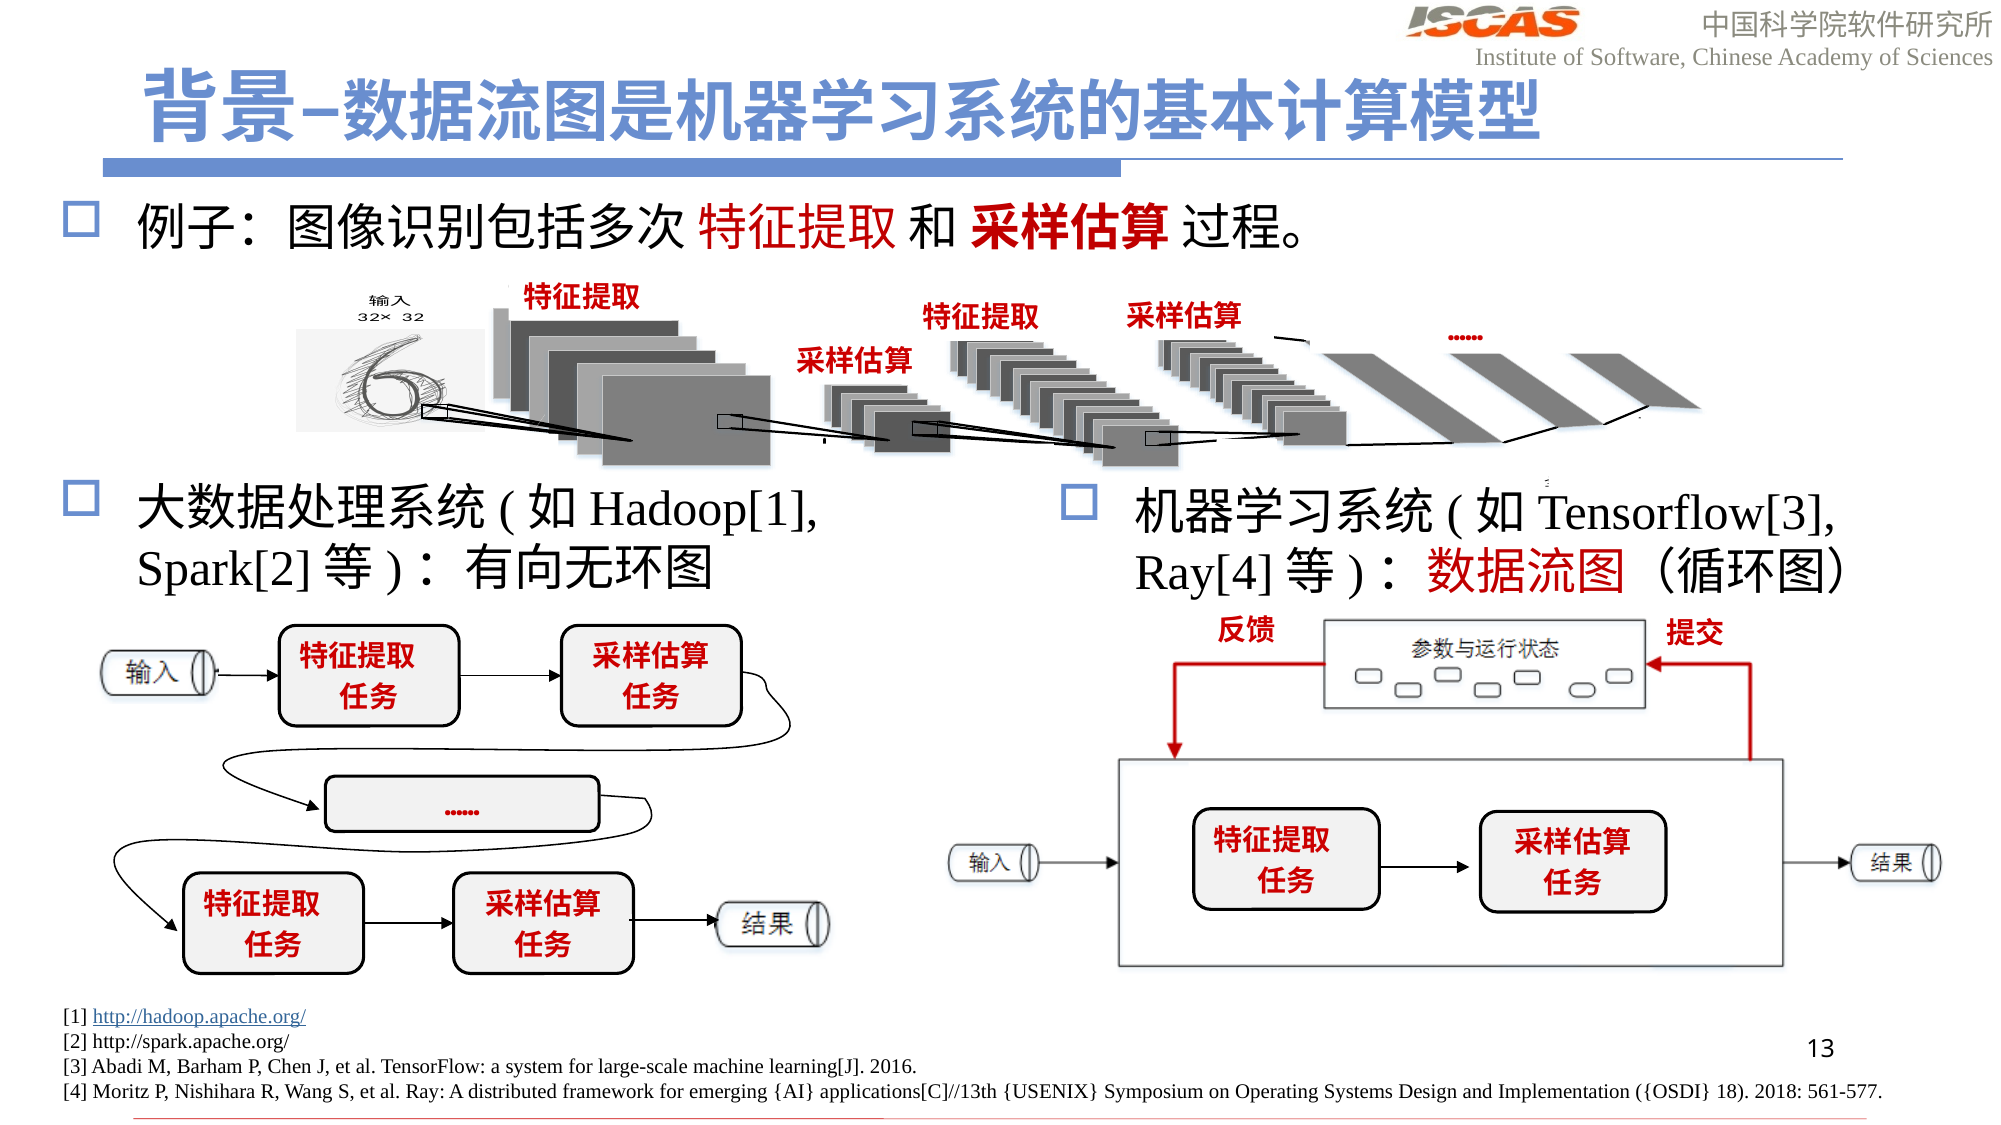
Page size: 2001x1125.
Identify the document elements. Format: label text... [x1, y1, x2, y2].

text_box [89, 624, 841, 977]
title 背景–数据流图是机器学习系统的基本计算模型 [125, 50, 2000, 159]
text_box [1] http://hadoop.apache.org/ [2] http://spark.apache.org/ [3] Abadi M, Barham P, Chen J, et al. TensorFlow: a system for large-scale machine learning[J]. 2016. [4] Moritz P, Nishihara R, Wang S, et al. Ray: A distributed framework for emerging {AI} applications[C]//13th {USENIX} Symposium on Operating Systems Design and Implementation ({OSDI} 18). 2018: 561-577. [48, 995, 1940, 1111]
text_box 大数据处理系统(如Hadoop[1], Spark[2]等)：有向无环图 [44, 467, 938, 585]
picture [1395, 0, 1593, 48]
text_box 例子：图像识别包括多次 特征提取 和 采样估算 过程。 [44, 187, 1757, 269]
text_box 机器学习系统(如Tensorflow[3], Ray[4]等)：数据流图（循环图） [1042, 471, 1937, 589]
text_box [293, 239, 1750, 509]
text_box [936, 600, 1951, 992]
